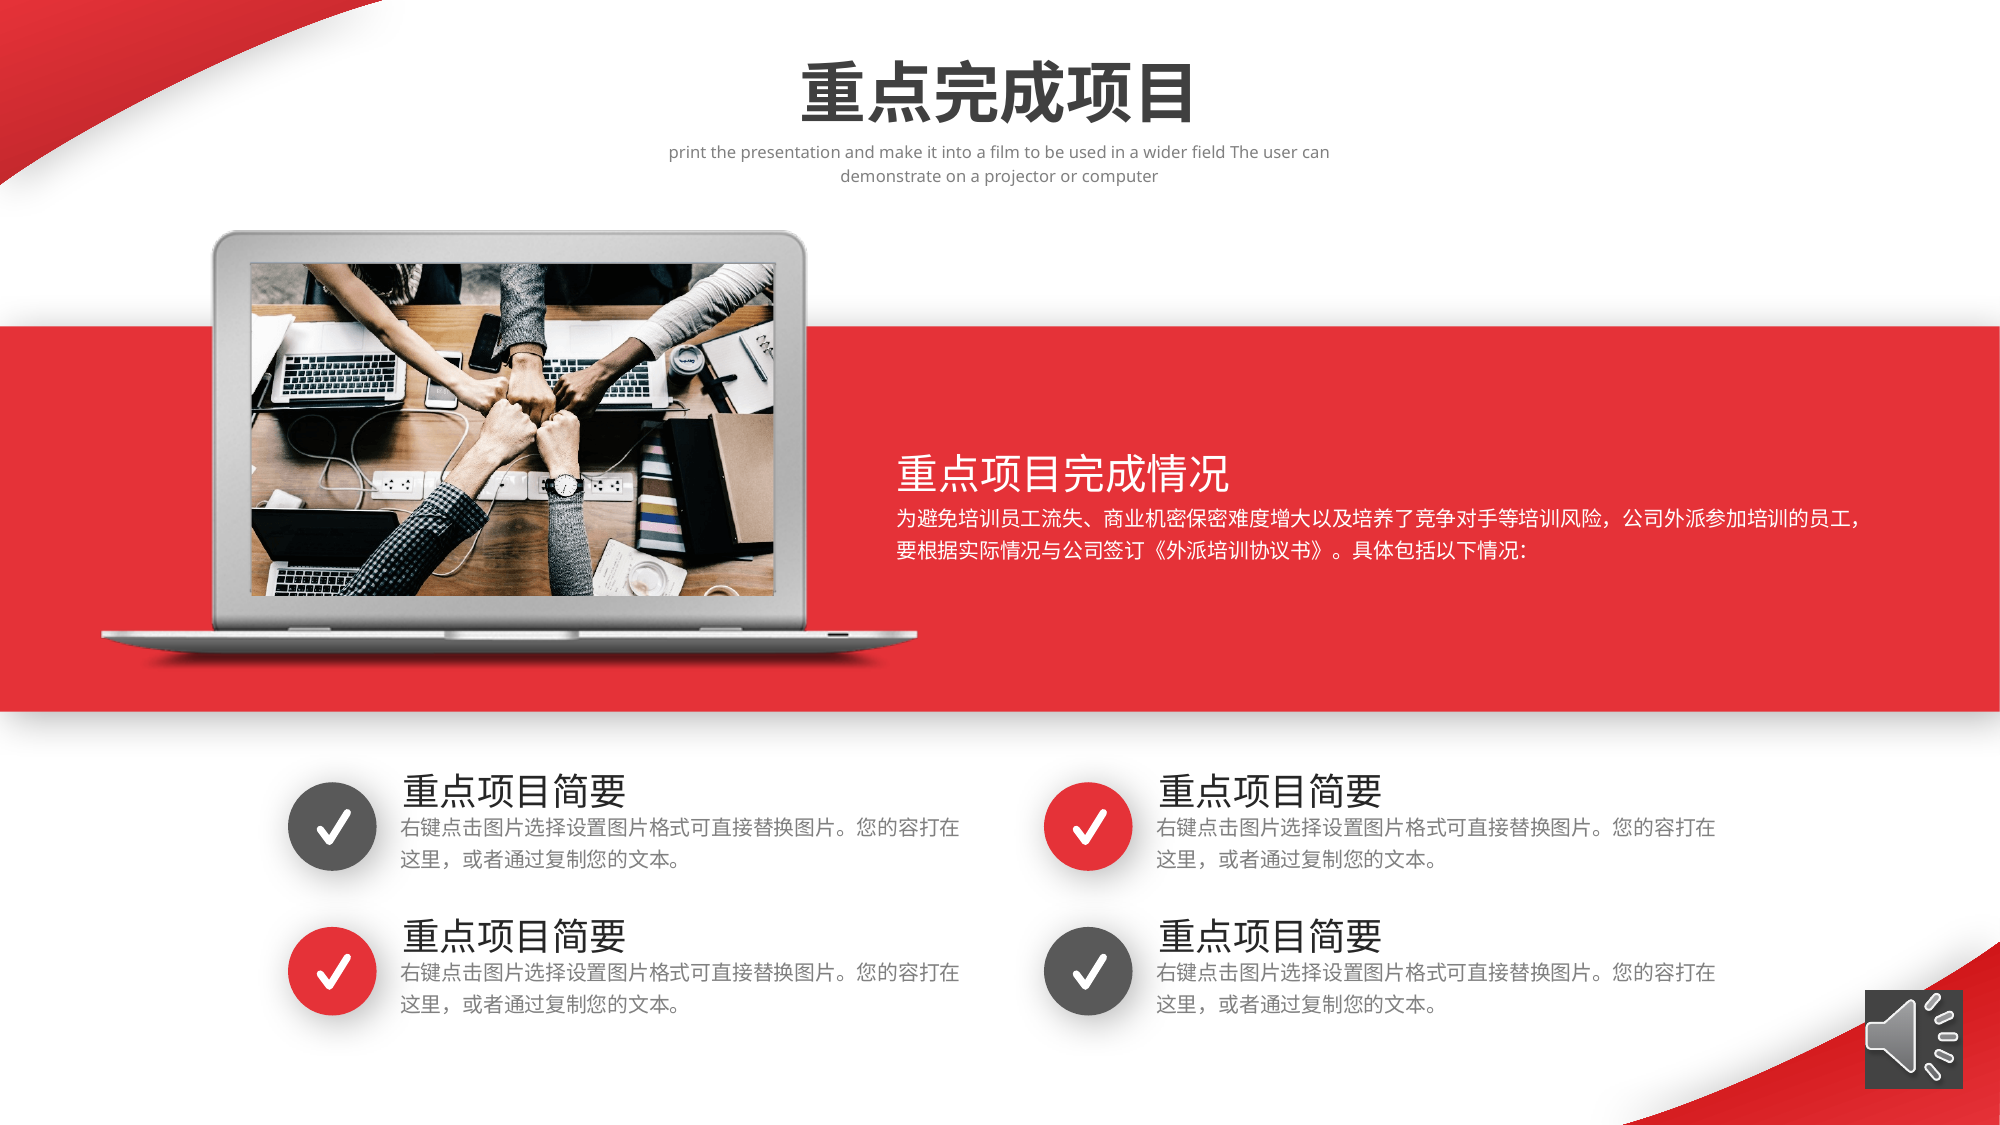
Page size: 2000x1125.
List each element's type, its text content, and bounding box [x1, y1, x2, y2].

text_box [78, 219, 947, 706]
text_box 重点项目完成情况 为避免培训员工流失、商业机密保密难度增大以及培养了竞争对手等培训风险，公司外派参加培训的员工，要根据实际情况与公司签订《外派培训协议书》。具体包括以下情况： [952, 425, 1910, 569]
picture [1864, 989, 1965, 1090]
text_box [1043, 884, 1733, 1023]
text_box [287, 884, 977, 1023]
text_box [287, 739, 977, 878]
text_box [649, 43, 1351, 195]
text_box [1043, 739, 1733, 878]
text_box [0, 324, 2000, 714]
